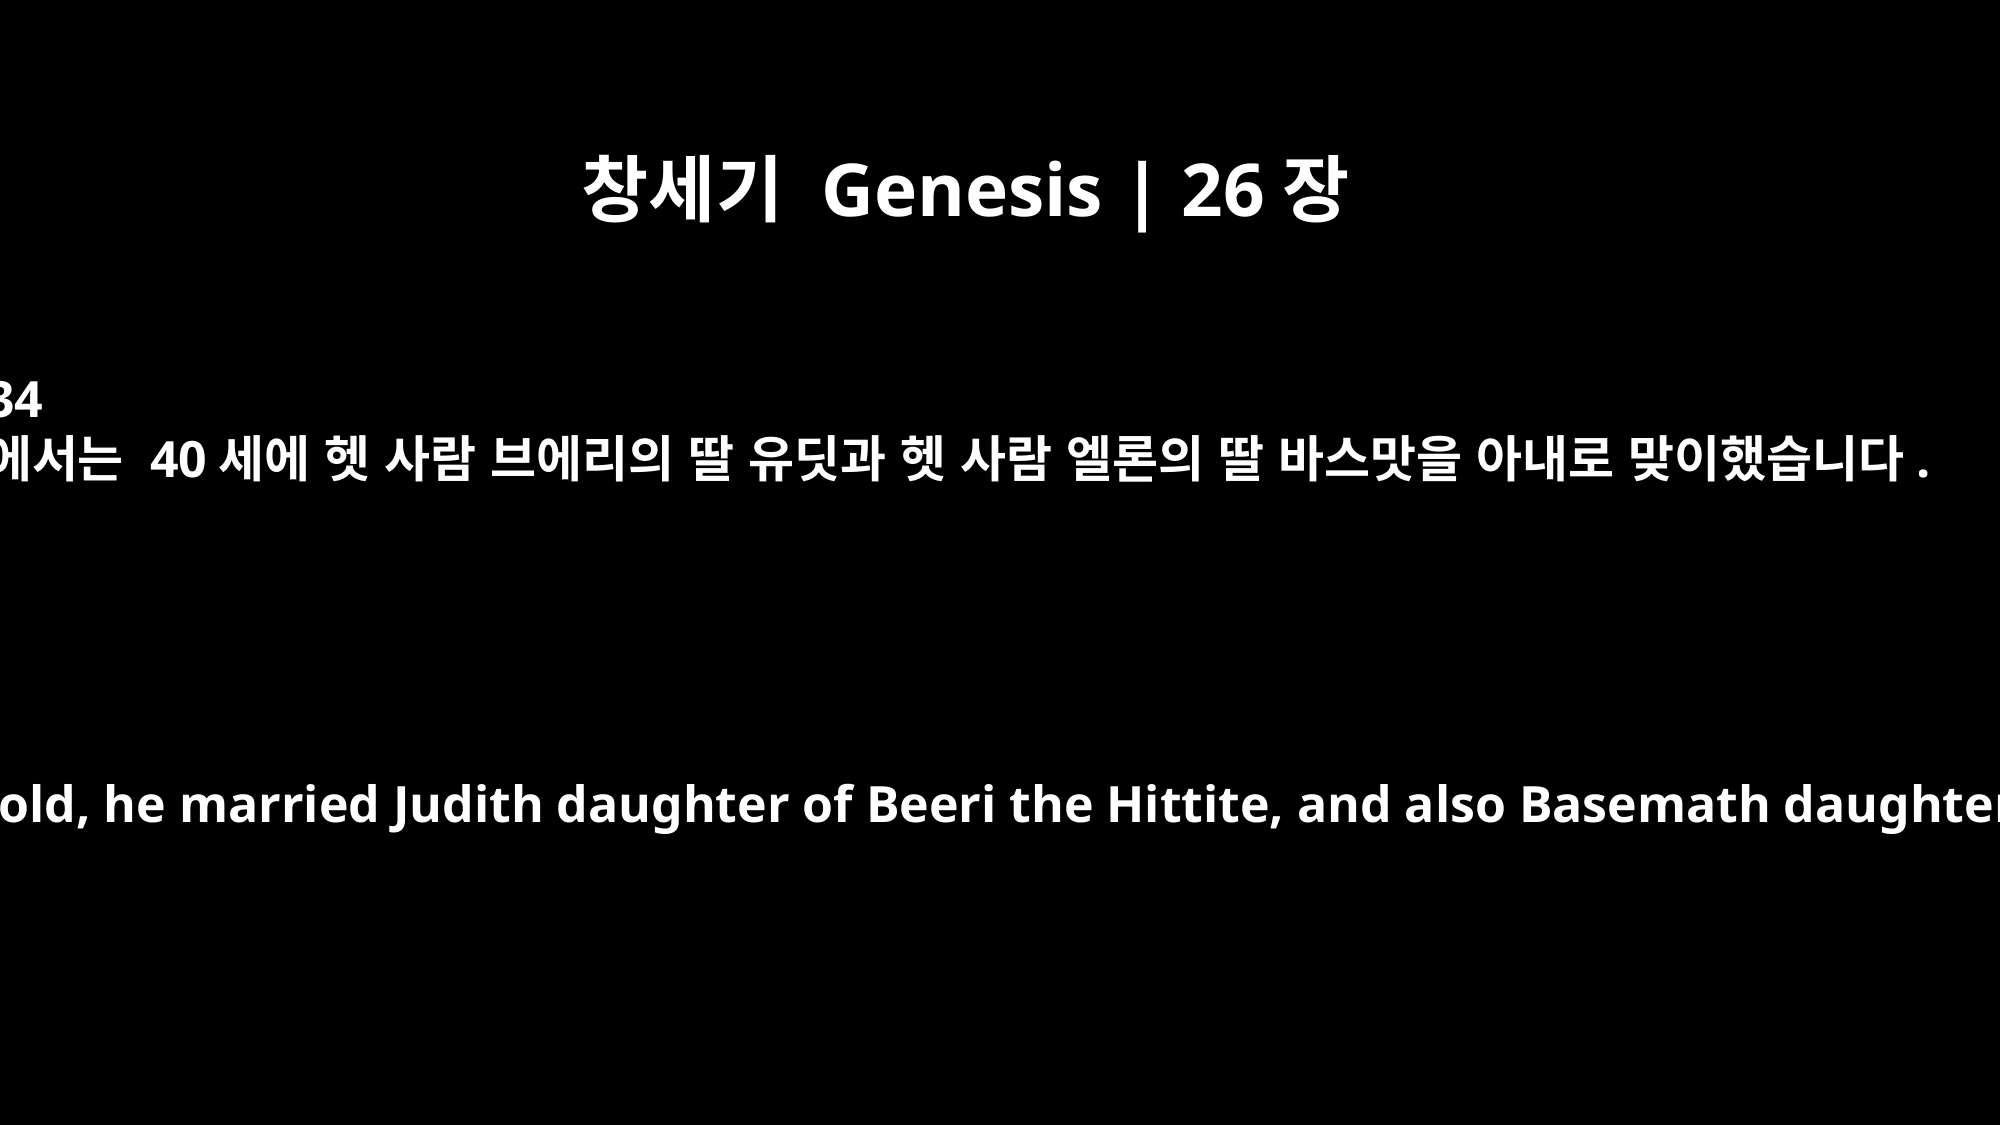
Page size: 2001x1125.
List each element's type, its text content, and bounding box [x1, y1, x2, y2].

text_box 창세기 Genesis | 26장 [566, 136, 1365, 239]
text_box 34 에서는 40세에 헷 사람 브에리의 딸 유딧과 헷 사람 엘론의 딸 바스맛을 아내로 맞이했습니다. [0, 359, 1946, 495]
text_box When Esau was forty years old, he married Judith daughter of Beeri the Hittite, and also Basemath daughter of Elon the Hittite. [0, 764, 2000, 840]
